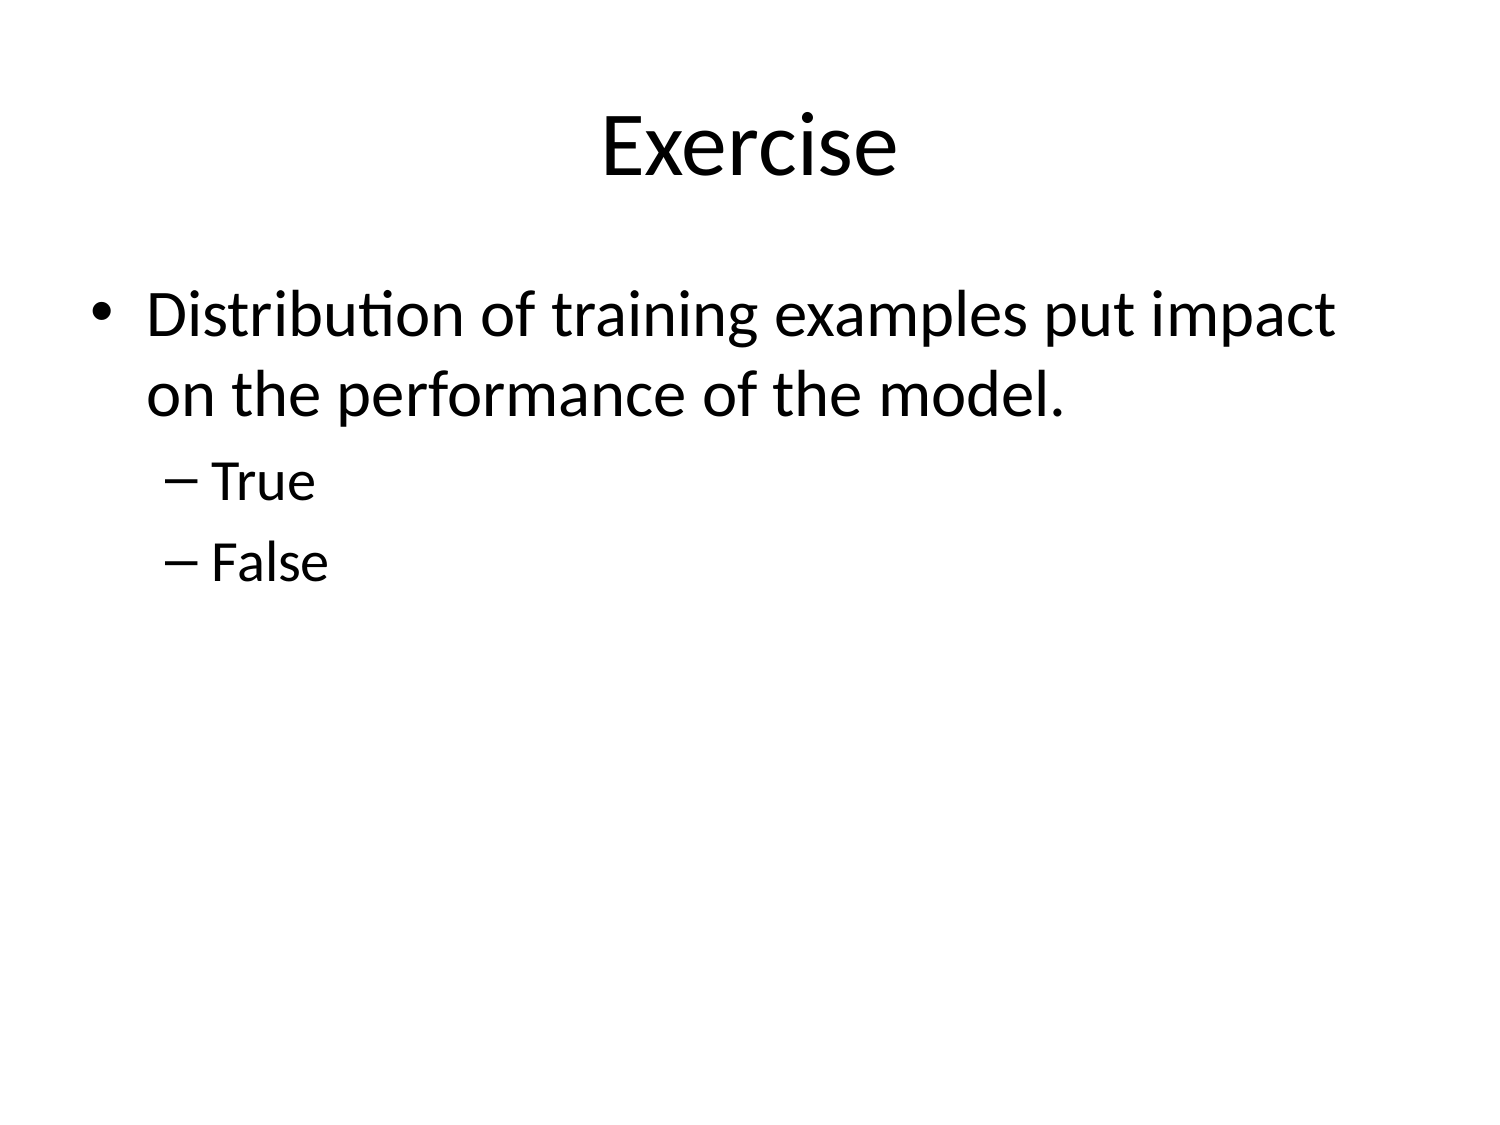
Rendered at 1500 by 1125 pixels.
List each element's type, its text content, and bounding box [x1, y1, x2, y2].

title Exercise [75, 45, 1425, 233]
list Distribution of training examples put impact on the performance of the model. True False [75, 262, 1425, 1005]
